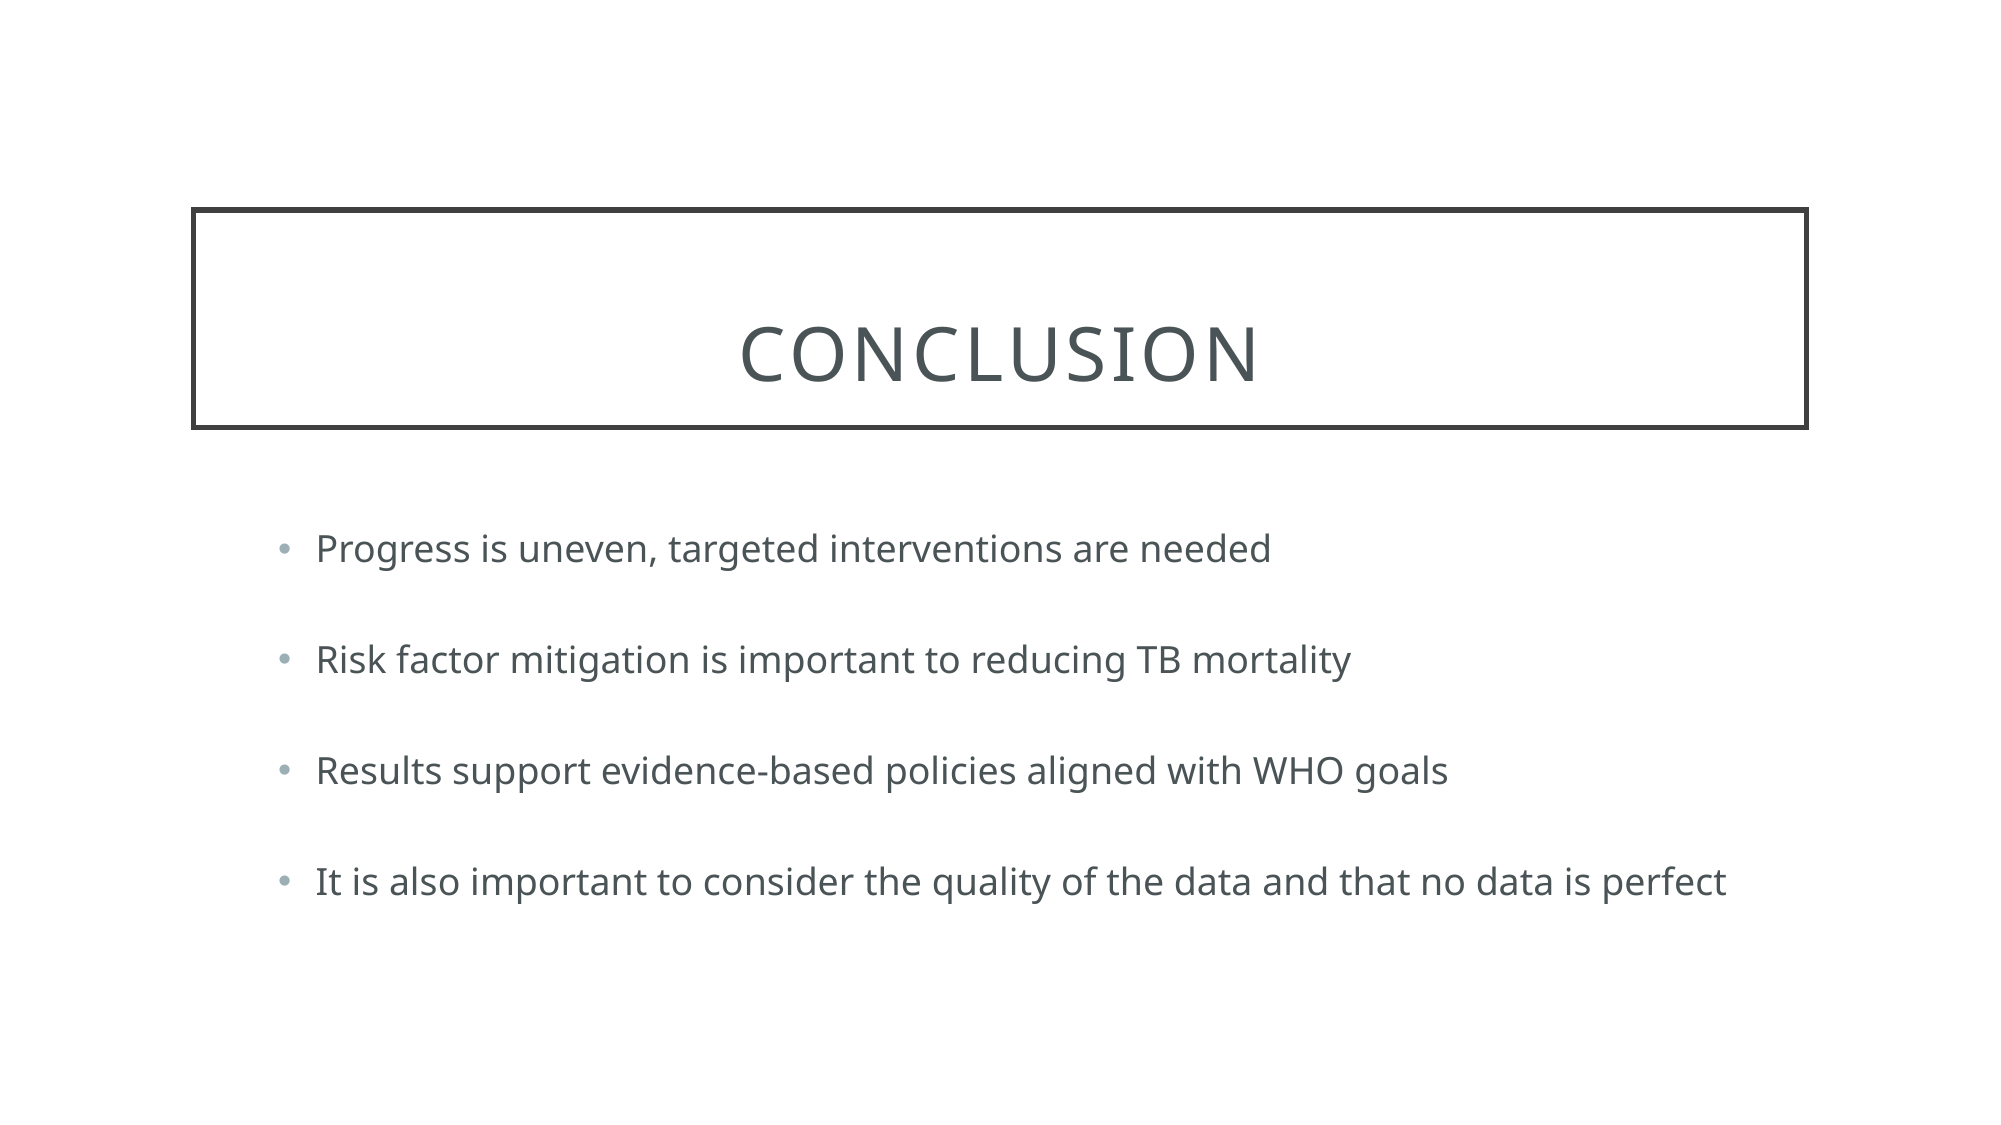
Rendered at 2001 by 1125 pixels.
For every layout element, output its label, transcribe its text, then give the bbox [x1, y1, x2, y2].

list Progress is uneven, targeted interventions are needed Risk factor mitigation is important to reducing TB mortality Results support evidence-based policies aligned with WHO goals It is also important to consider the quality of the data and that no data is perfect [263, 472, 1877, 915]
title Conclusion [191, 207, 1809, 430]
